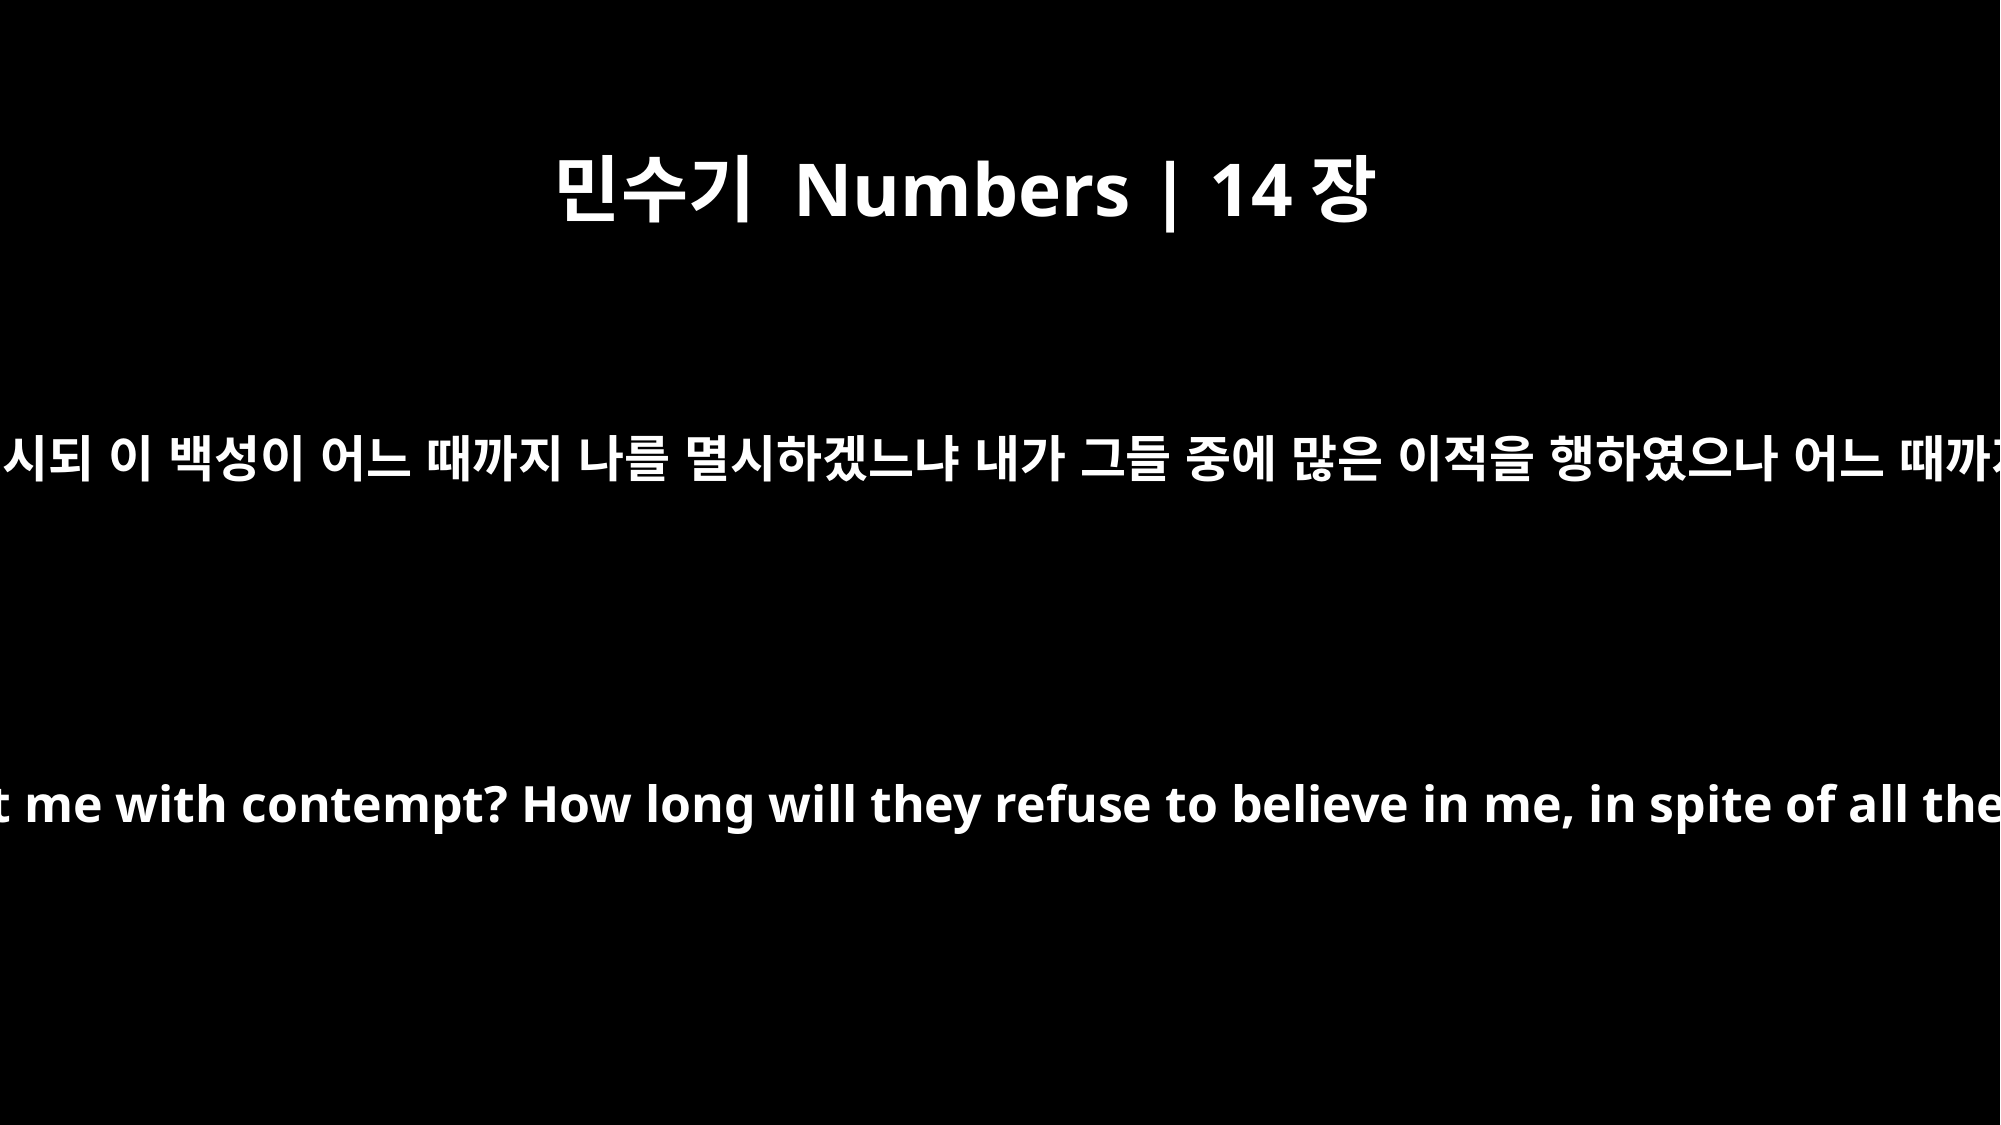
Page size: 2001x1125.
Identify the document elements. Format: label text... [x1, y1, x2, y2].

text_box 11 여호와께서 모세에게 이르시되 이 백성이 어느 때까지 나를 멸시하겠느냐 내가 그들 중에 많은 이적을 행하였으나 어느 때까지 나를 믿지 않겠느냐 [0, 359, 2000, 495]
text_box 민수기 Numbers | 14장 [538, 136, 1393, 239]
text_box The LORD said to Moses, "How long will these people treat me with contempt? How long will they refuse to believe in me, in spite of all the miraculous signs I have performed among them? [0, 764, 2000, 840]
